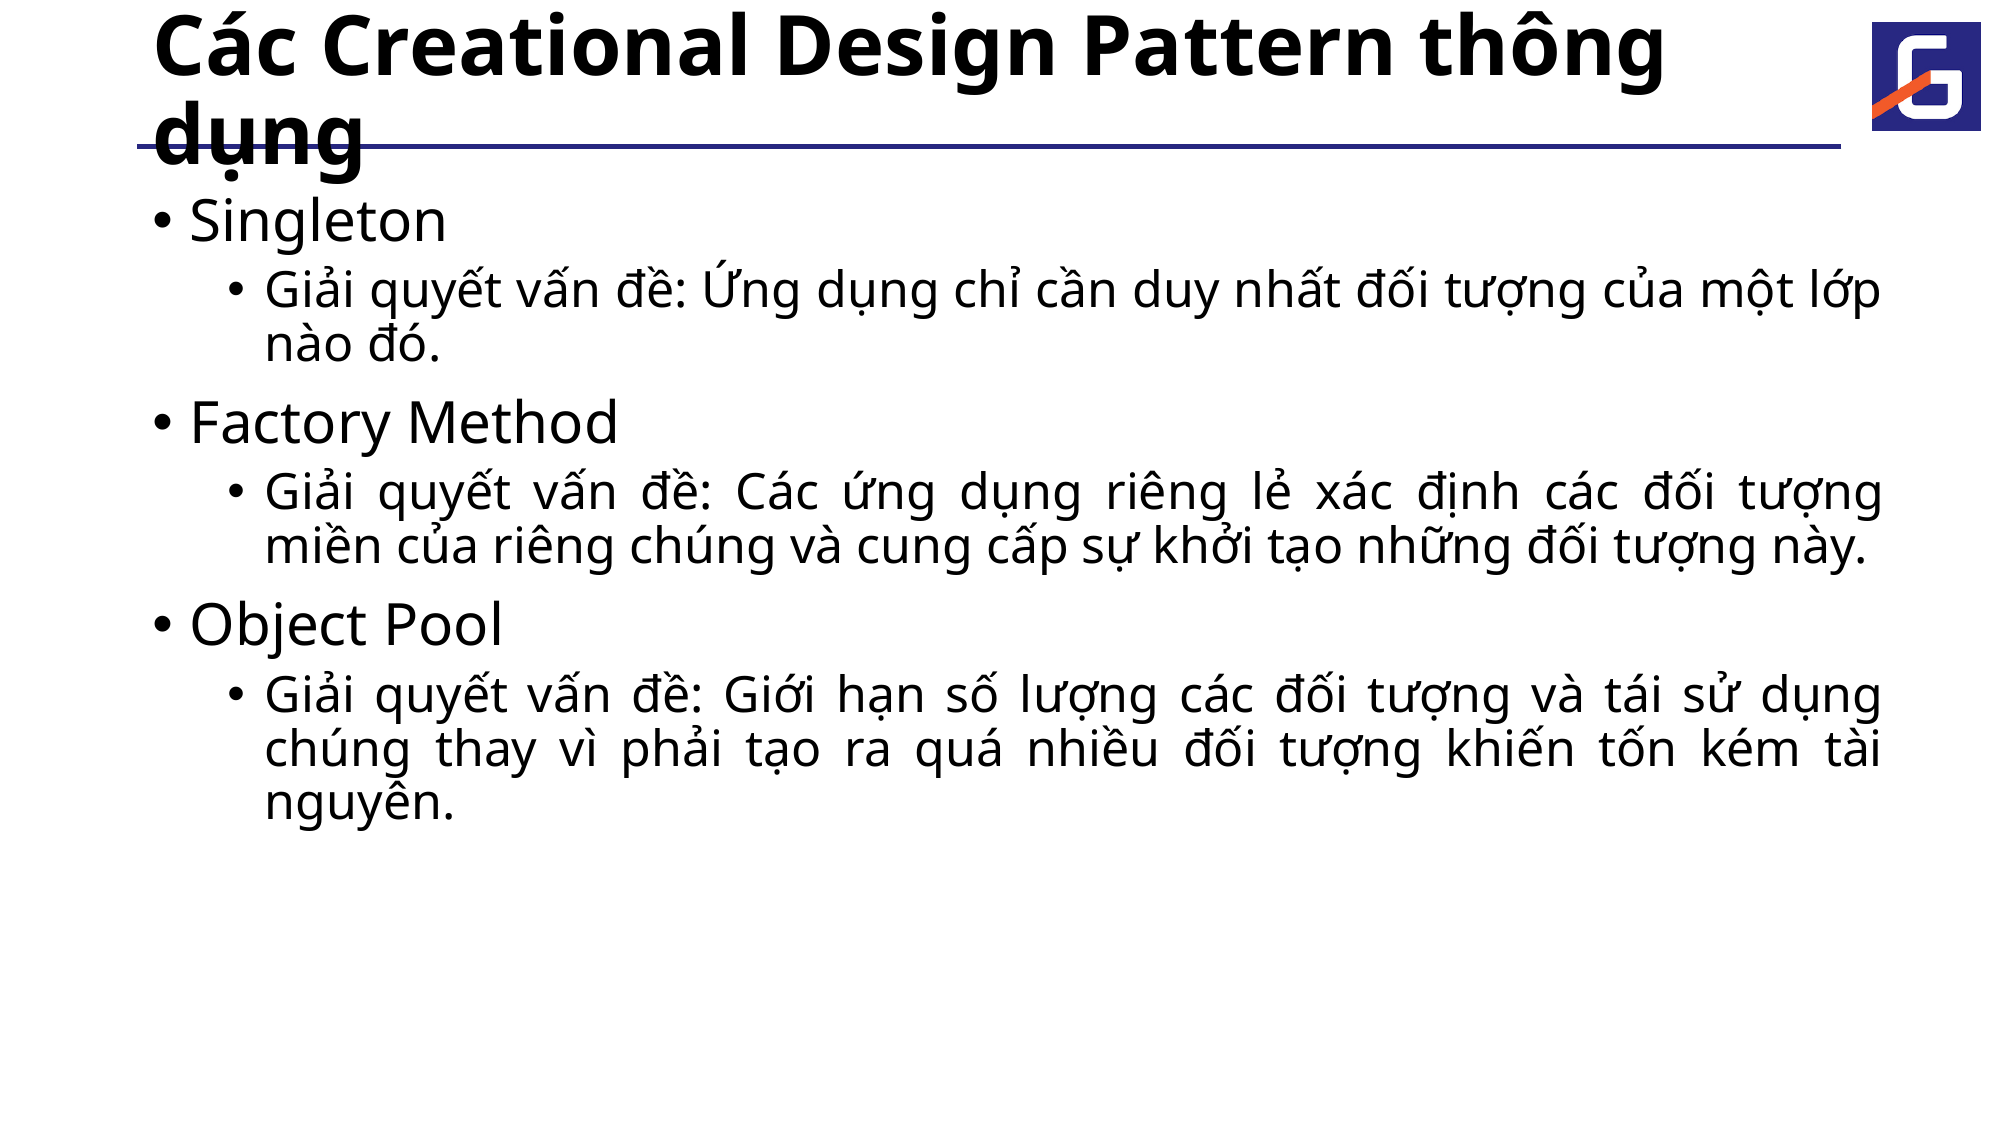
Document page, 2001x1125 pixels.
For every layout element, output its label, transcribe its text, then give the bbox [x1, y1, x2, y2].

list Singleton Giải quyết vấn đề: Ứng dụng chỉ cần duy nhất đối tượng của một lớp nào đó. Factory Method Giải quyết vấn đề: Các ứng dụng riêng lẻ xác định các đối tượng miền của riêng chúng và cung cấp sự khởi tạo những đối tượng này. Object Pool Giải quyết vấn đề: Giới hạn số lượng các đối tượng và tái sử dụng chúng thay vì phải tạo ra quá nhiều đối tượng khiến tốn kém tài nguyên. [137, 183, 1900, 1014]
title Các Creational Design Pattern thông dụng [137, 26, 1863, 160]
picture [1872, 22, 1981, 131]
